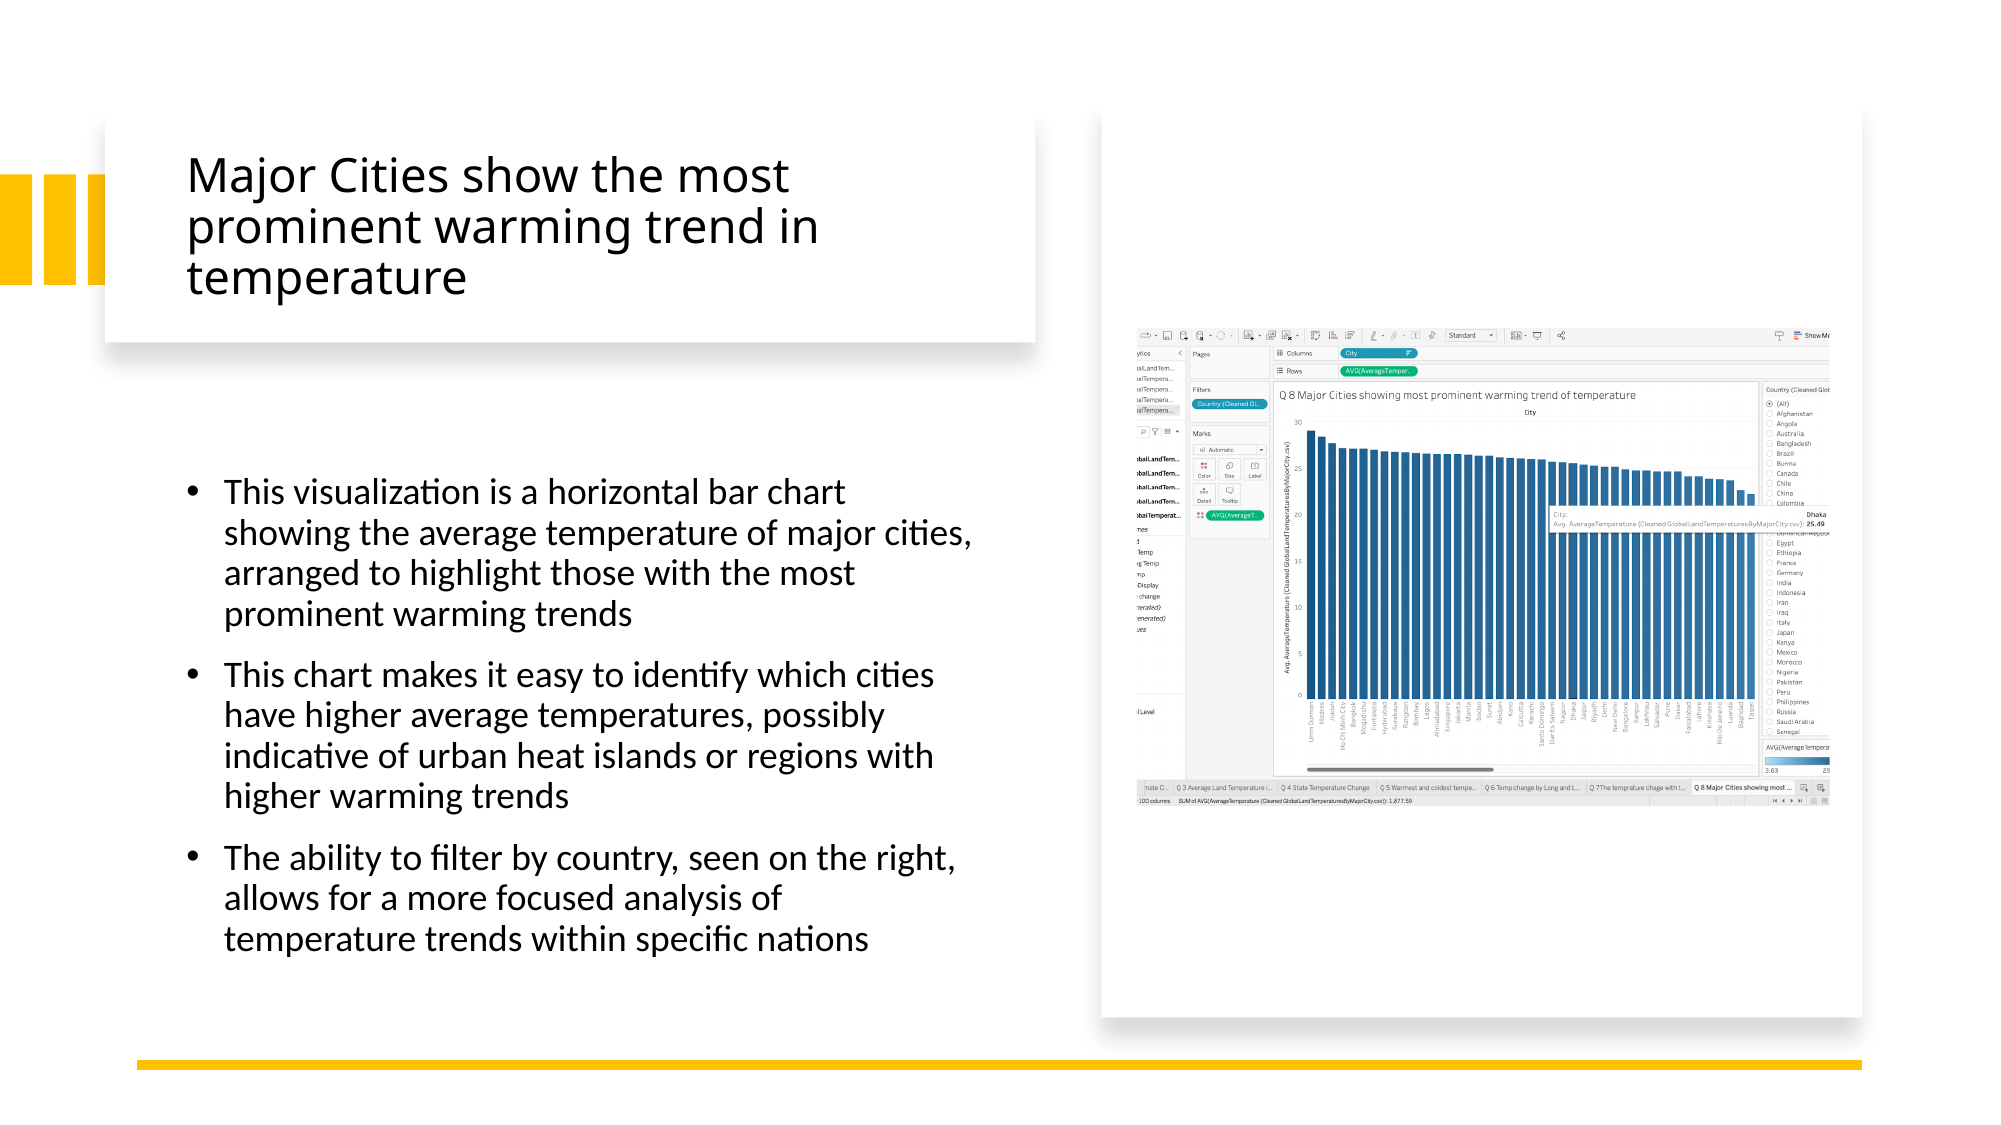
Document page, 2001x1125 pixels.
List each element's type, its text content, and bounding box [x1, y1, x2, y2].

text_box [104, 107, 1037, 343]
title Major Cities show the most prominent warming trend in temperature [171, 143, 1000, 314]
text_box [0, 0, 2000, 1125]
list This visualization is a horizontal bar chart showing the average temperature of major cities, arranged to highlight those with the most prominent warming trends This chart makes it easy to identify which cities have higher average temperatures, possibly indicative of urban heat islands or regions with higher warming trends The ability to filter by country, seen on the right, allows for a more focused analysis of temperature trends within specific nations [171, 414, 991, 1018]
text_box [1101, 99, 1863, 1018]
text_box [0, 174, 120, 285]
picture [1136, 328, 1830, 806]
